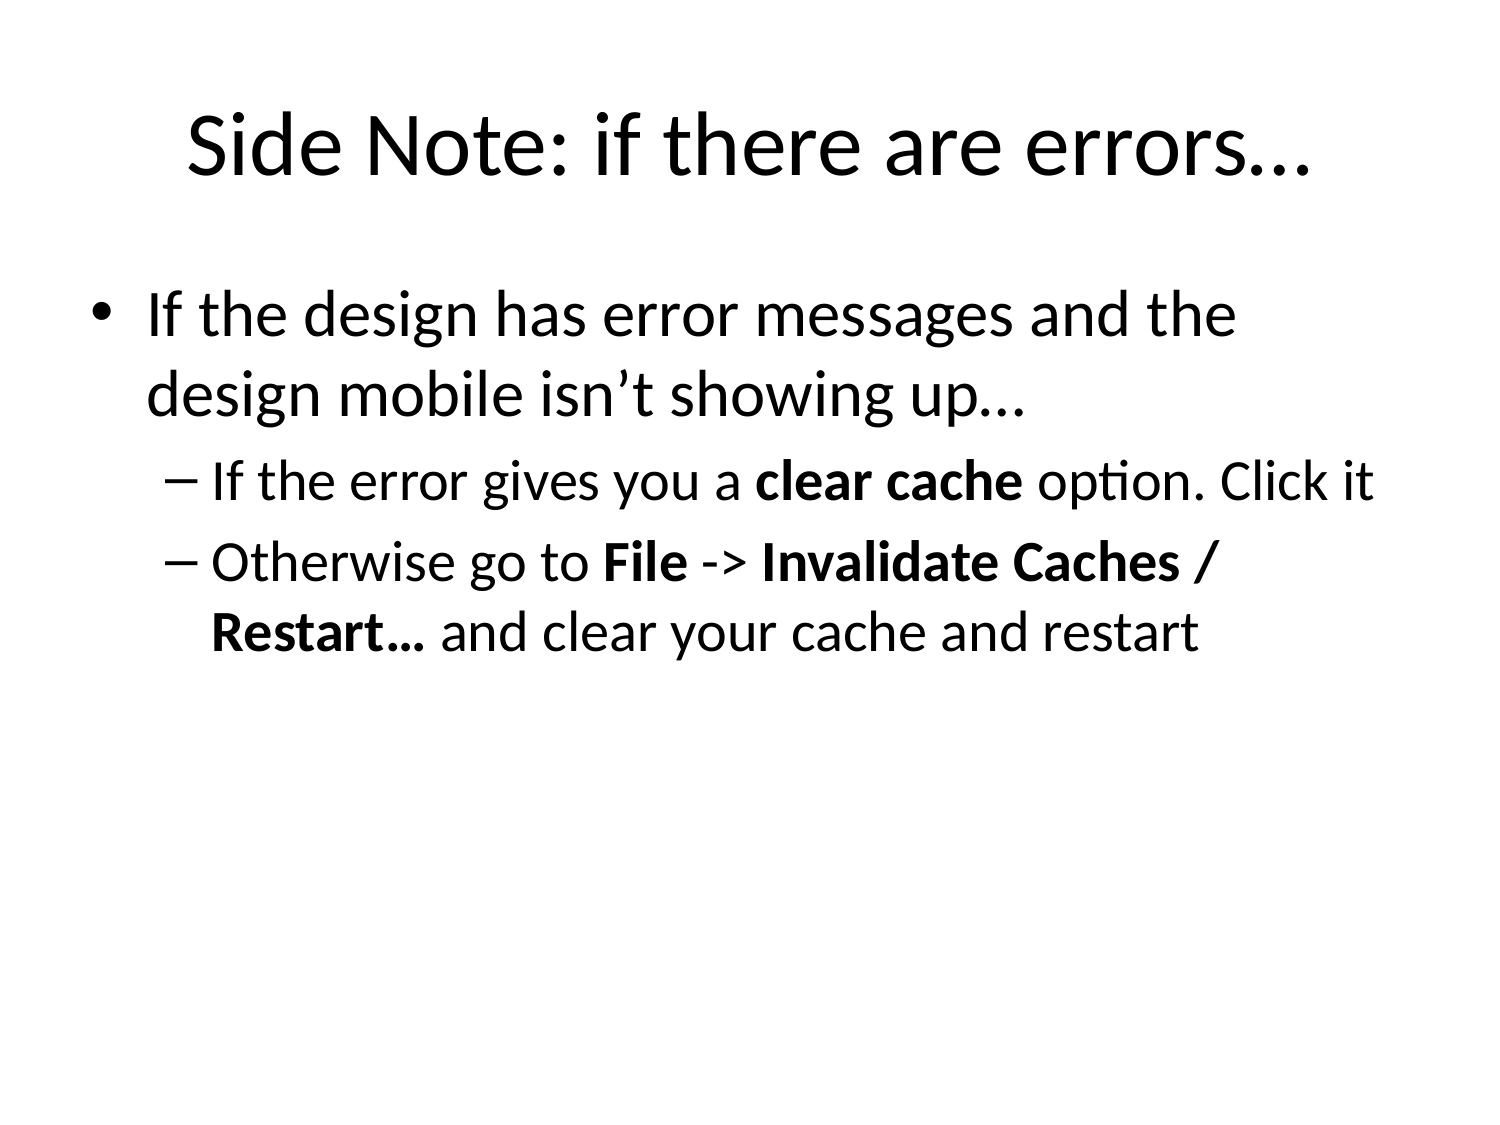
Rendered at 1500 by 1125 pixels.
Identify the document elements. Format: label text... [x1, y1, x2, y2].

title Side Note: if there are errors… [75, 45, 1425, 233]
list If the design has error messages and the design mobile isn’t showing up… If the error gives you a clear cache option. Click it Otherwise go to File -> Invalidate Caches / Restart… and clear your cache and restart [75, 262, 1425, 1005]
